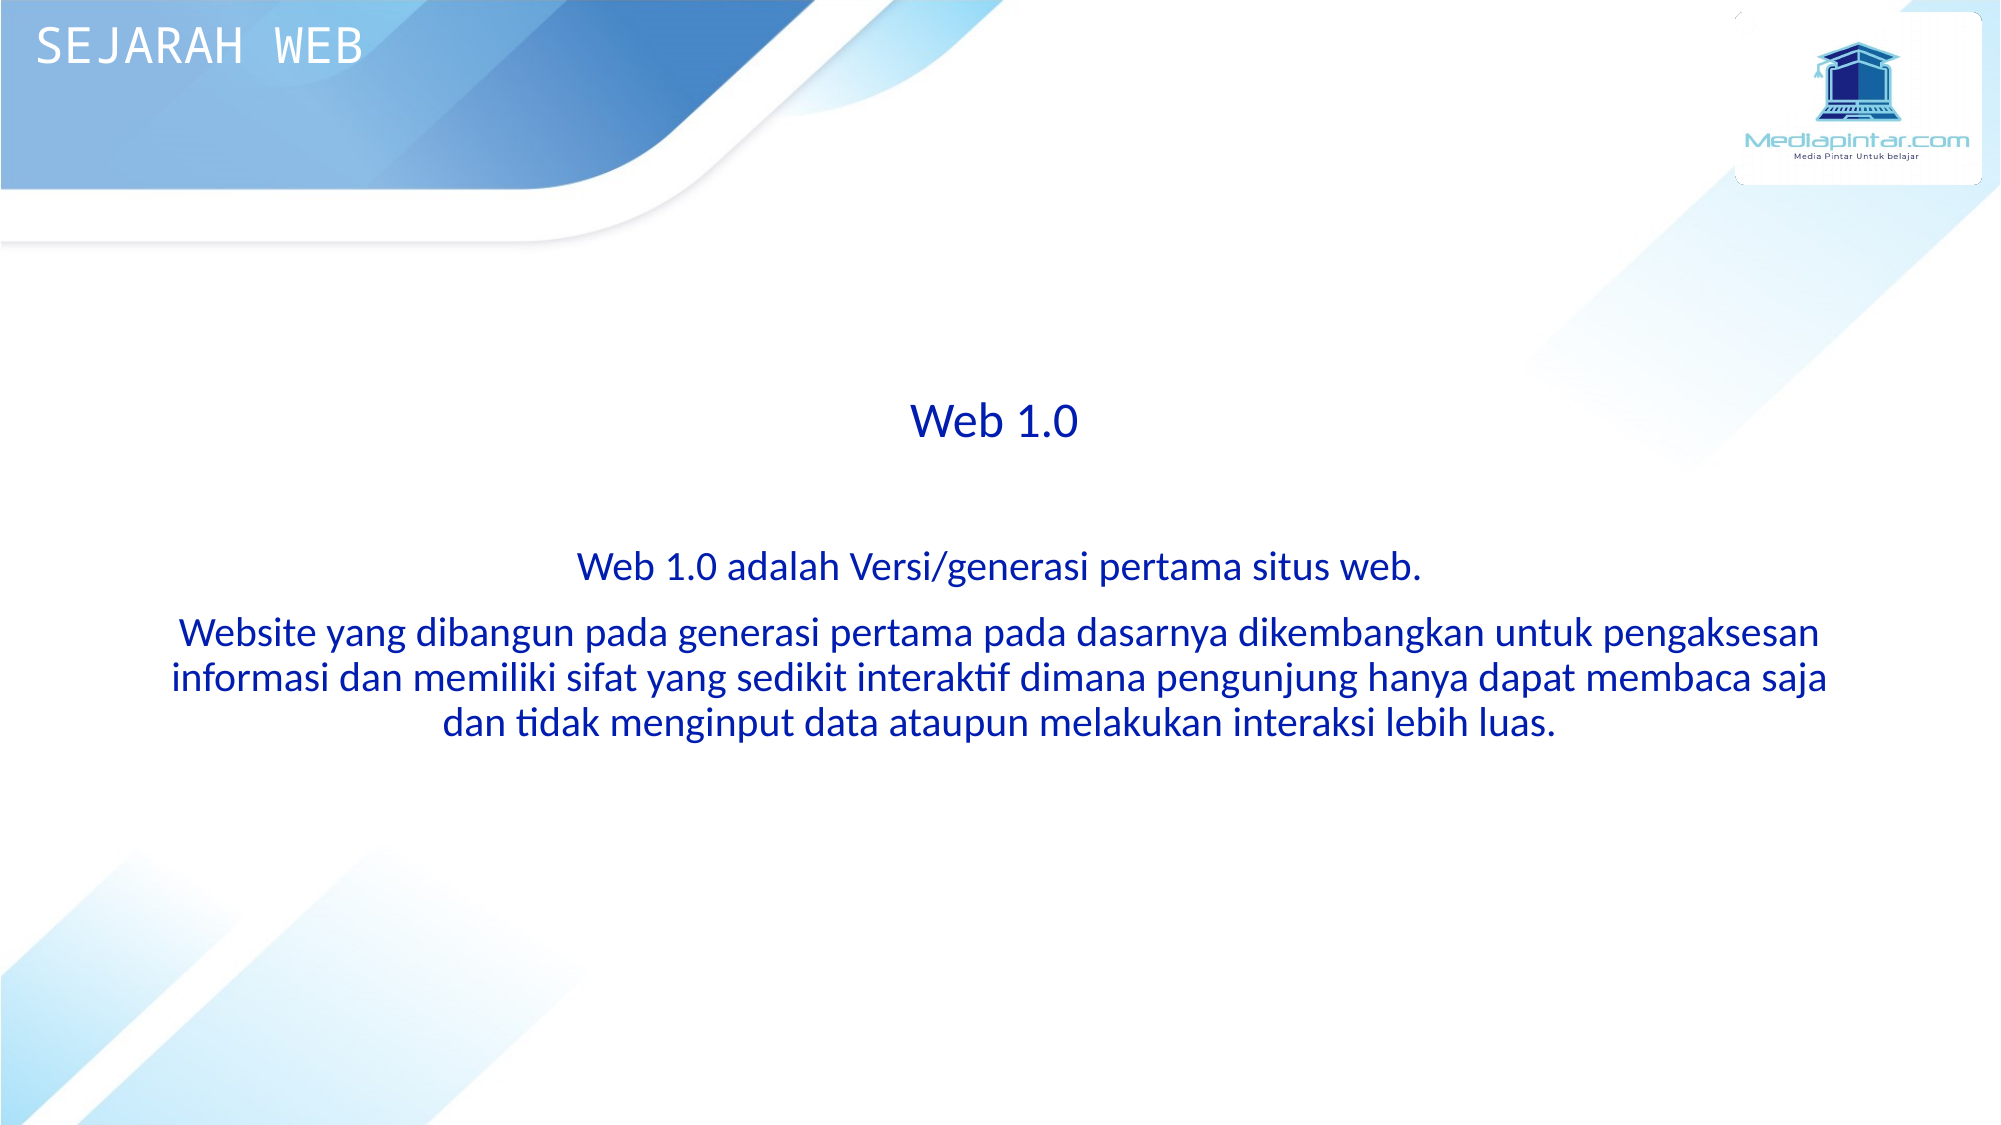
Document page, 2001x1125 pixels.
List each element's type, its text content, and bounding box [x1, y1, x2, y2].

title SEJARAH WEB [18, 12, 780, 198]
subtitle Web 1.0 Web 1.0 adalah Versi/generasi pertama situs web. Website yang dibangun pada generasi pertama pada dasarnya dikembangkan untuk pengaksesan informasi dan memiliki sifat yang sedikit interaktif dimana pengunjung hanya dapat membaca saja dan tidak menginput data ataupun melakukan interaksi lebih luas. [126, 235, 1873, 889]
picture [0, 0, 2001, 1125]
